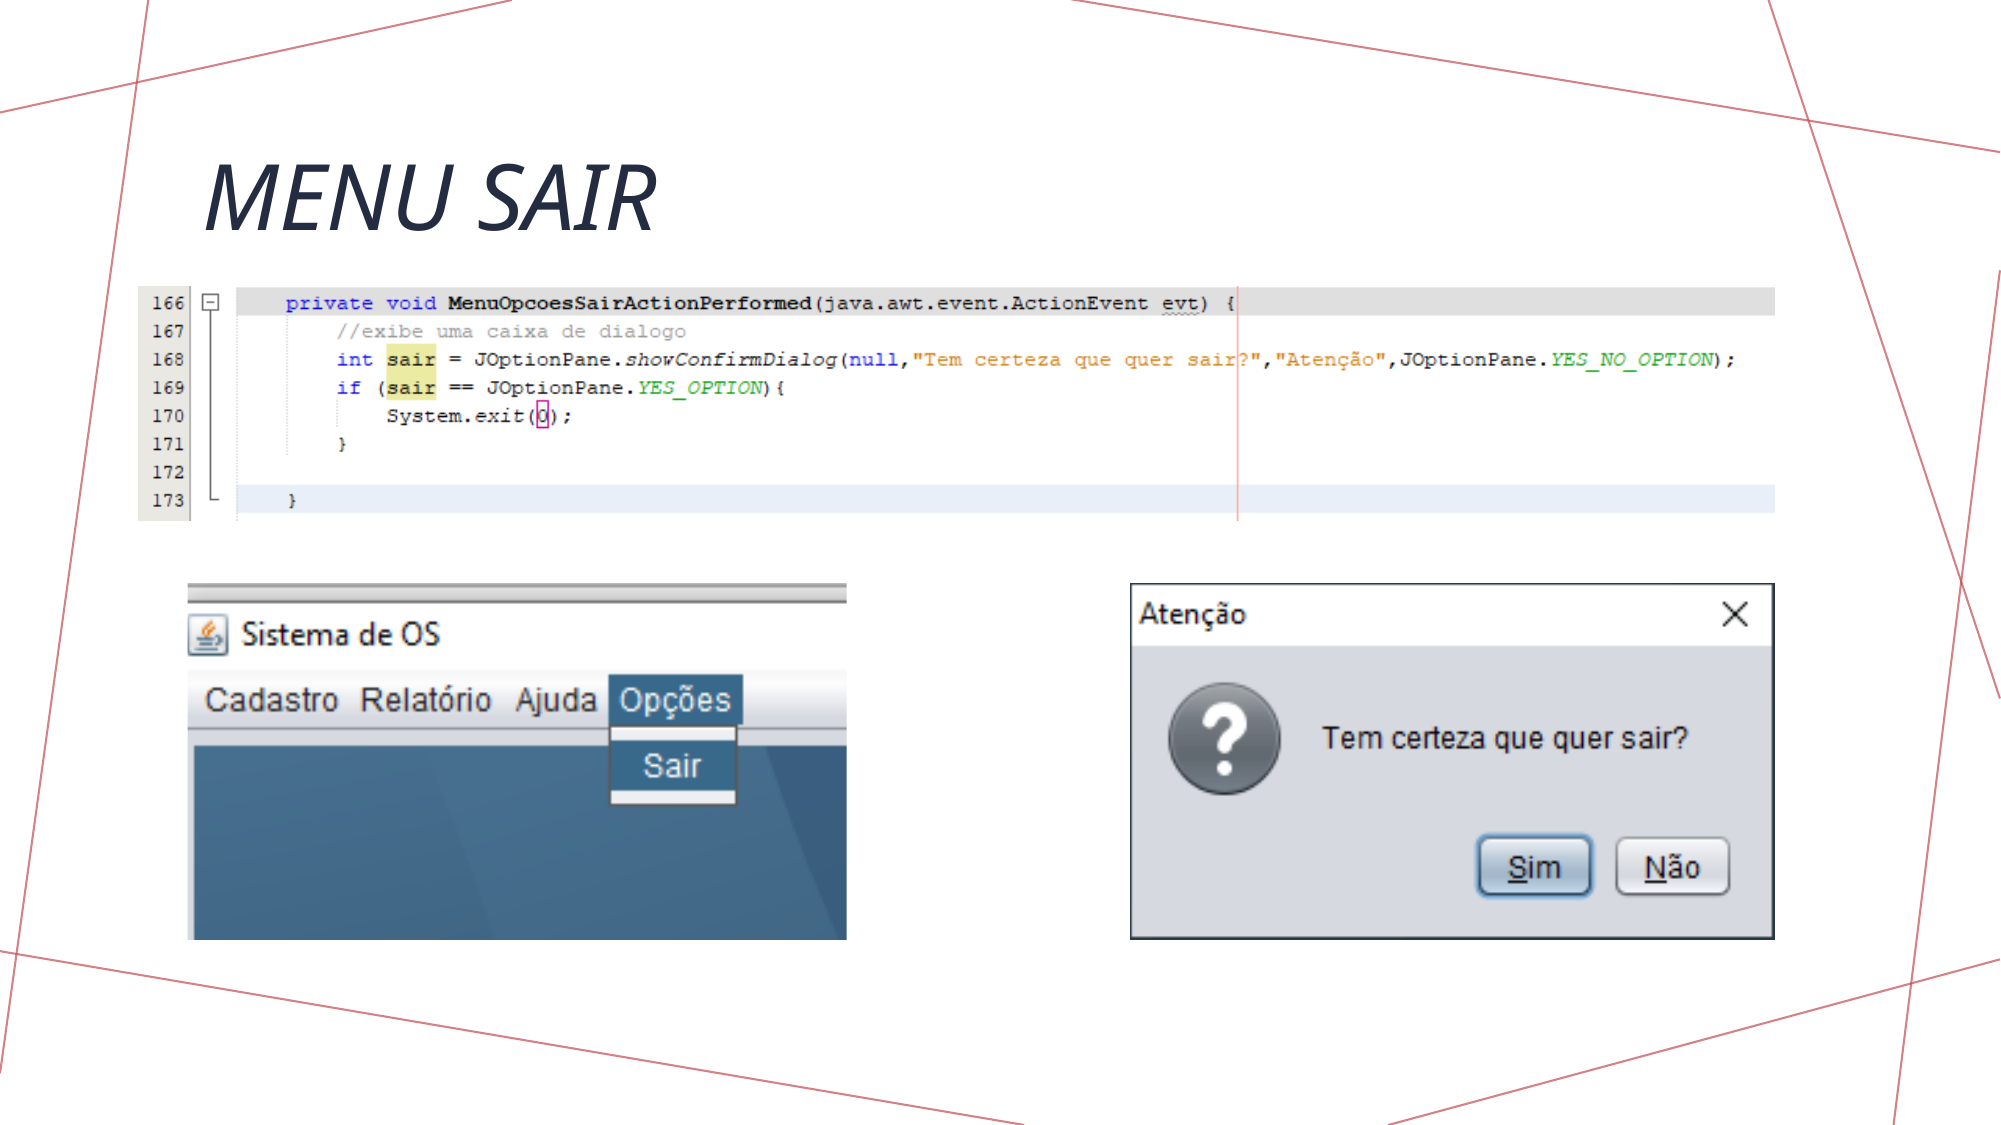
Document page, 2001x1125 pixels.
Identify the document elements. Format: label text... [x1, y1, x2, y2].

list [187, 583, 847, 940]
picture [138, 286, 1775, 521]
picture [1130, 583, 1775, 940]
title Menu Sair [187, 87, 1813, 315]
